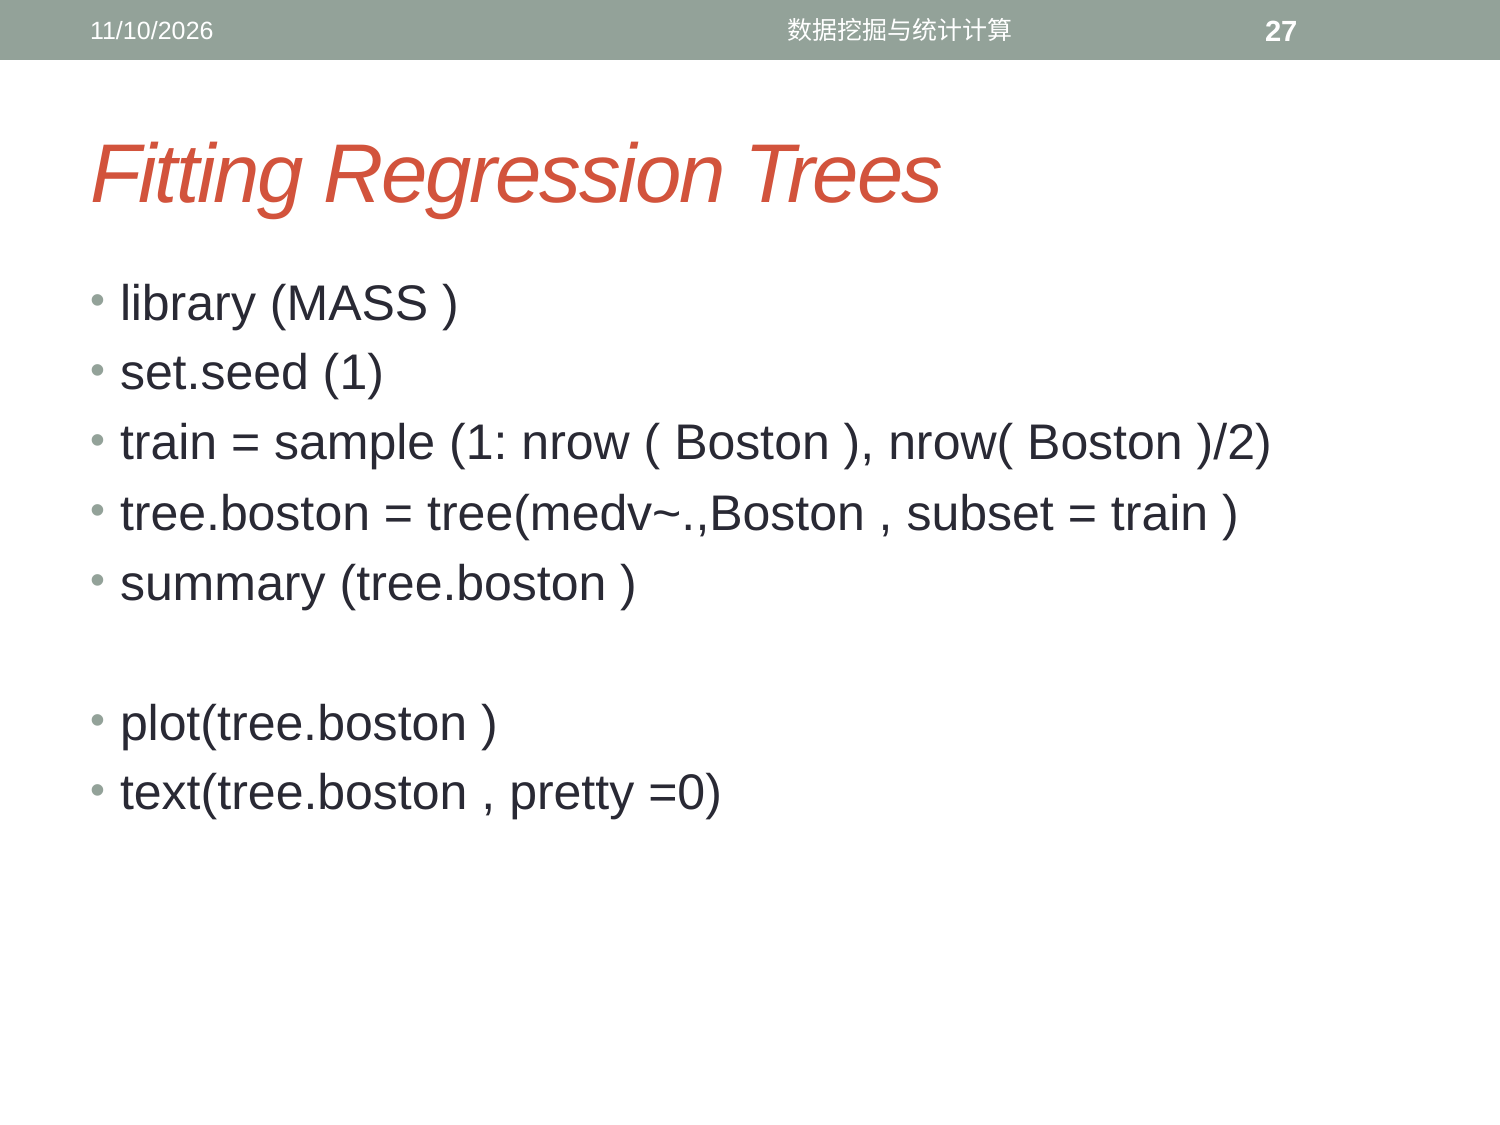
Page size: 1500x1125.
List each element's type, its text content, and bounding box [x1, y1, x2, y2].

slide_number 27 [1250, 3, 1425, 57]
list library (MASS ) set.seed (1) train = sample (1: nrow ( Boston ), nrow( Boston )/2) tree.boston = tree(medv~.,Boston , subset = train ) summary (tree.boston ) plot(tree.boston ) text(tree.boston , pretty =0) [75, 262, 1425, 1063]
footer 数据挖掘与统计计算 [562, 3, 1238, 57]
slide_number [75, 3, 550, 57]
title Fitting Regression Trees [75, 87, 1425, 250]
